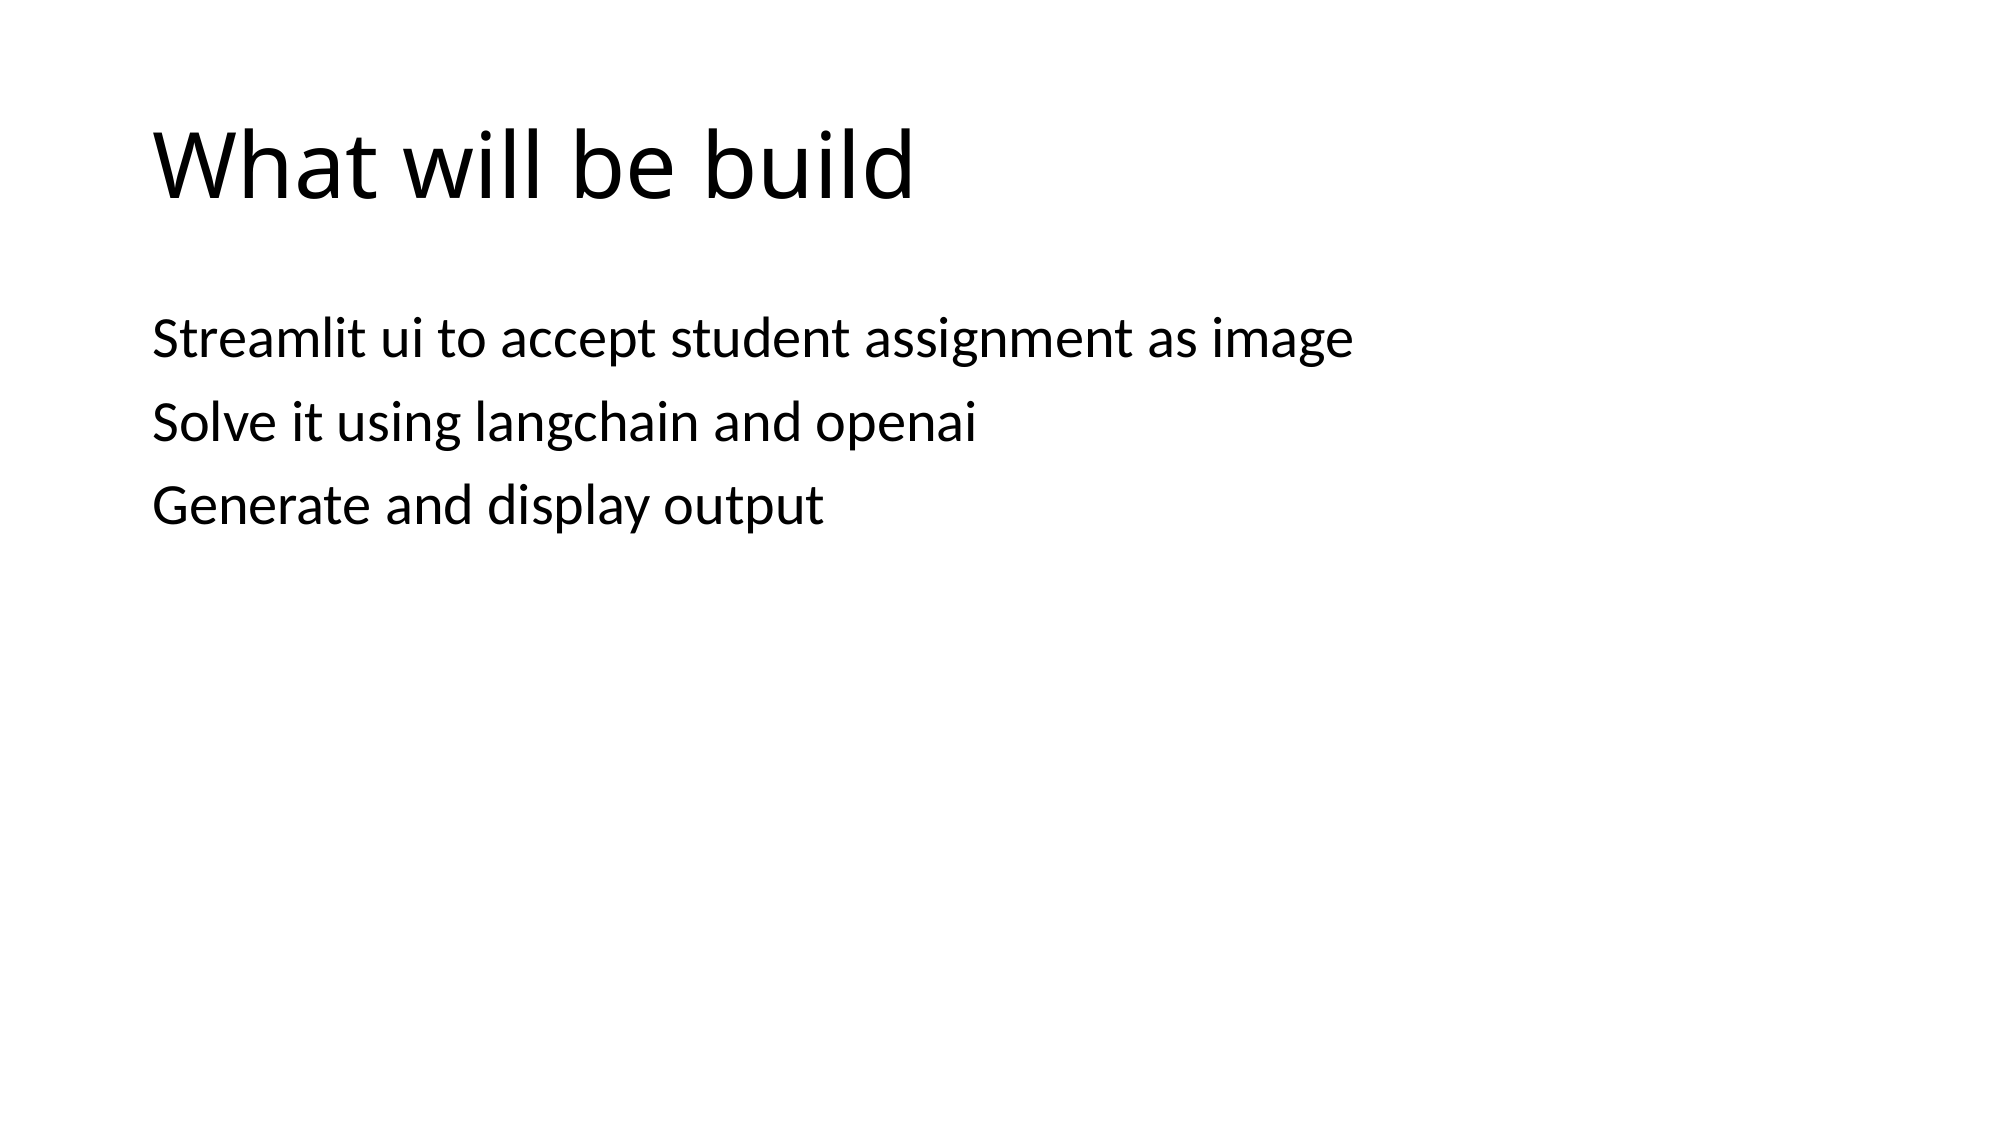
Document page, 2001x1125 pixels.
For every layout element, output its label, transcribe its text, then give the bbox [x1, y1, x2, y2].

list Streamlit ui to accept student assignment as image Solve it using langchain and openai Generate and display output [137, 299, 1863, 1014]
title What will be build [137, 59, 1863, 278]
